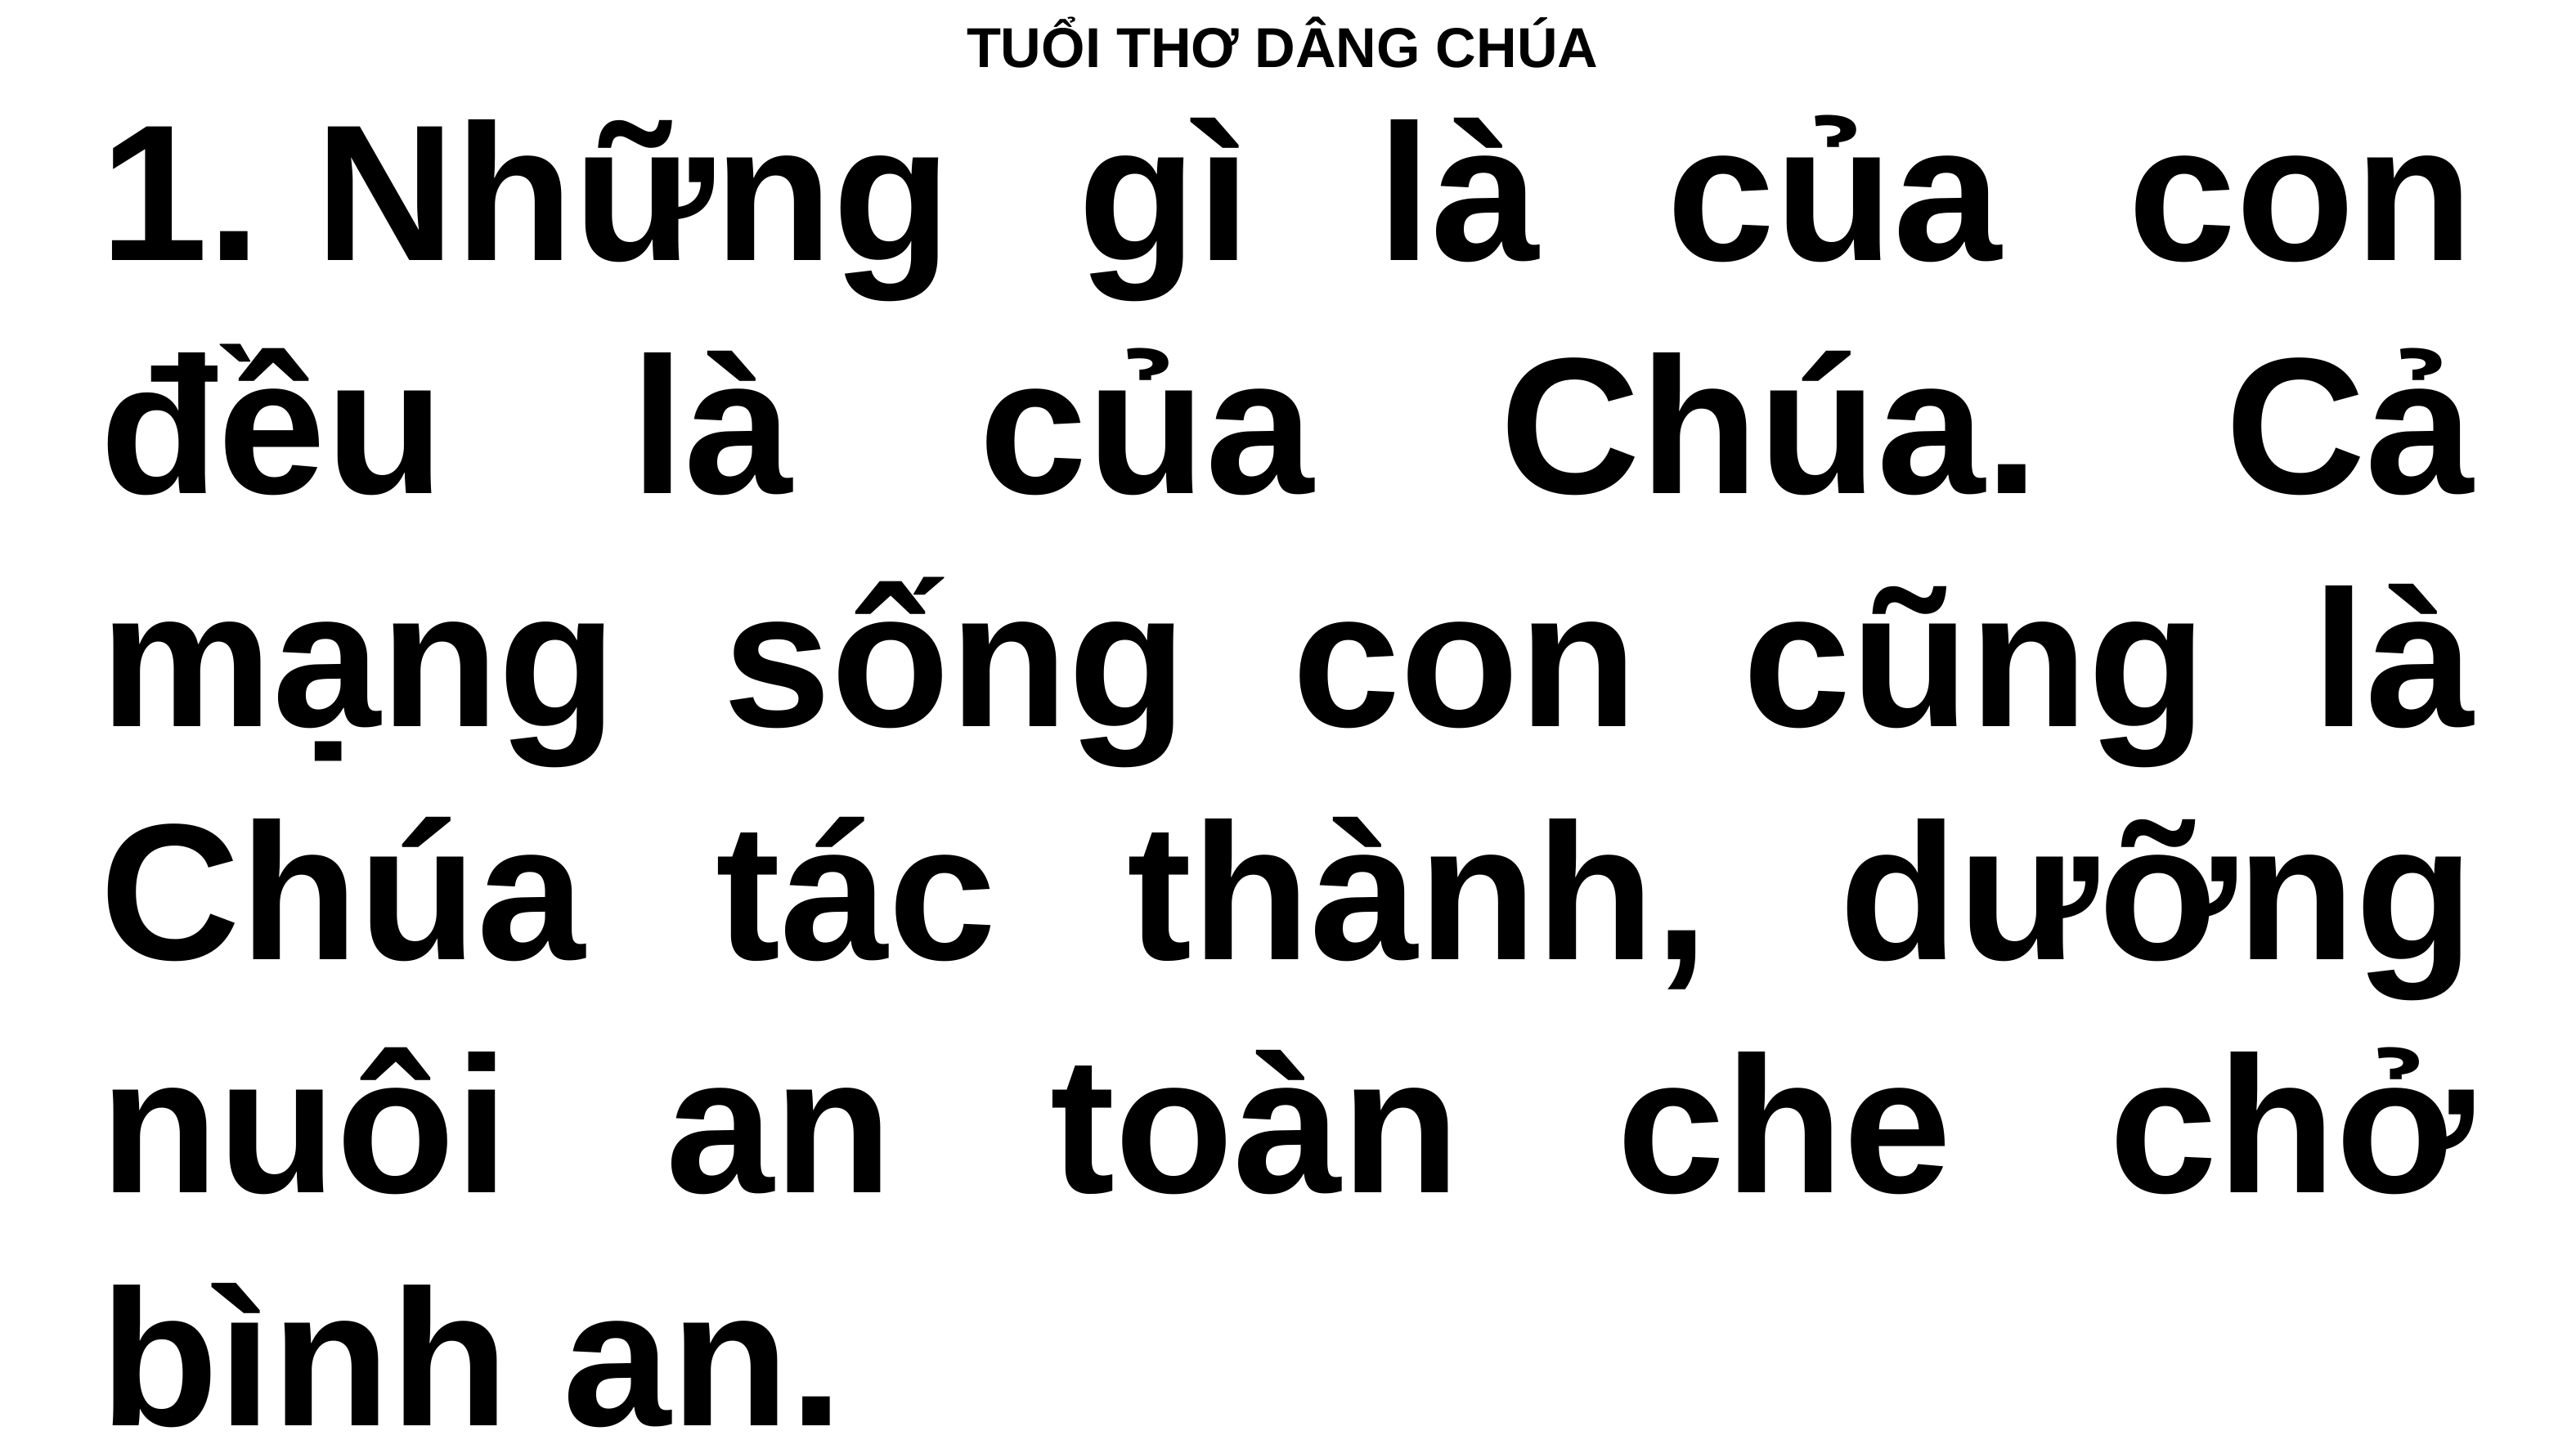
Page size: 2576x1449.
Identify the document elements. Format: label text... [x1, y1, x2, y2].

title TUỔI THƠ DÂNG CHÚA [195, 0, 2370, 56]
list 1. Những gì là của con đều là của Chúa. Cả mạng sống con cũng là Chúa tác thành, dưỡng nuôi an toàn che chở bình an. [80, 56, 2496, 1308]
